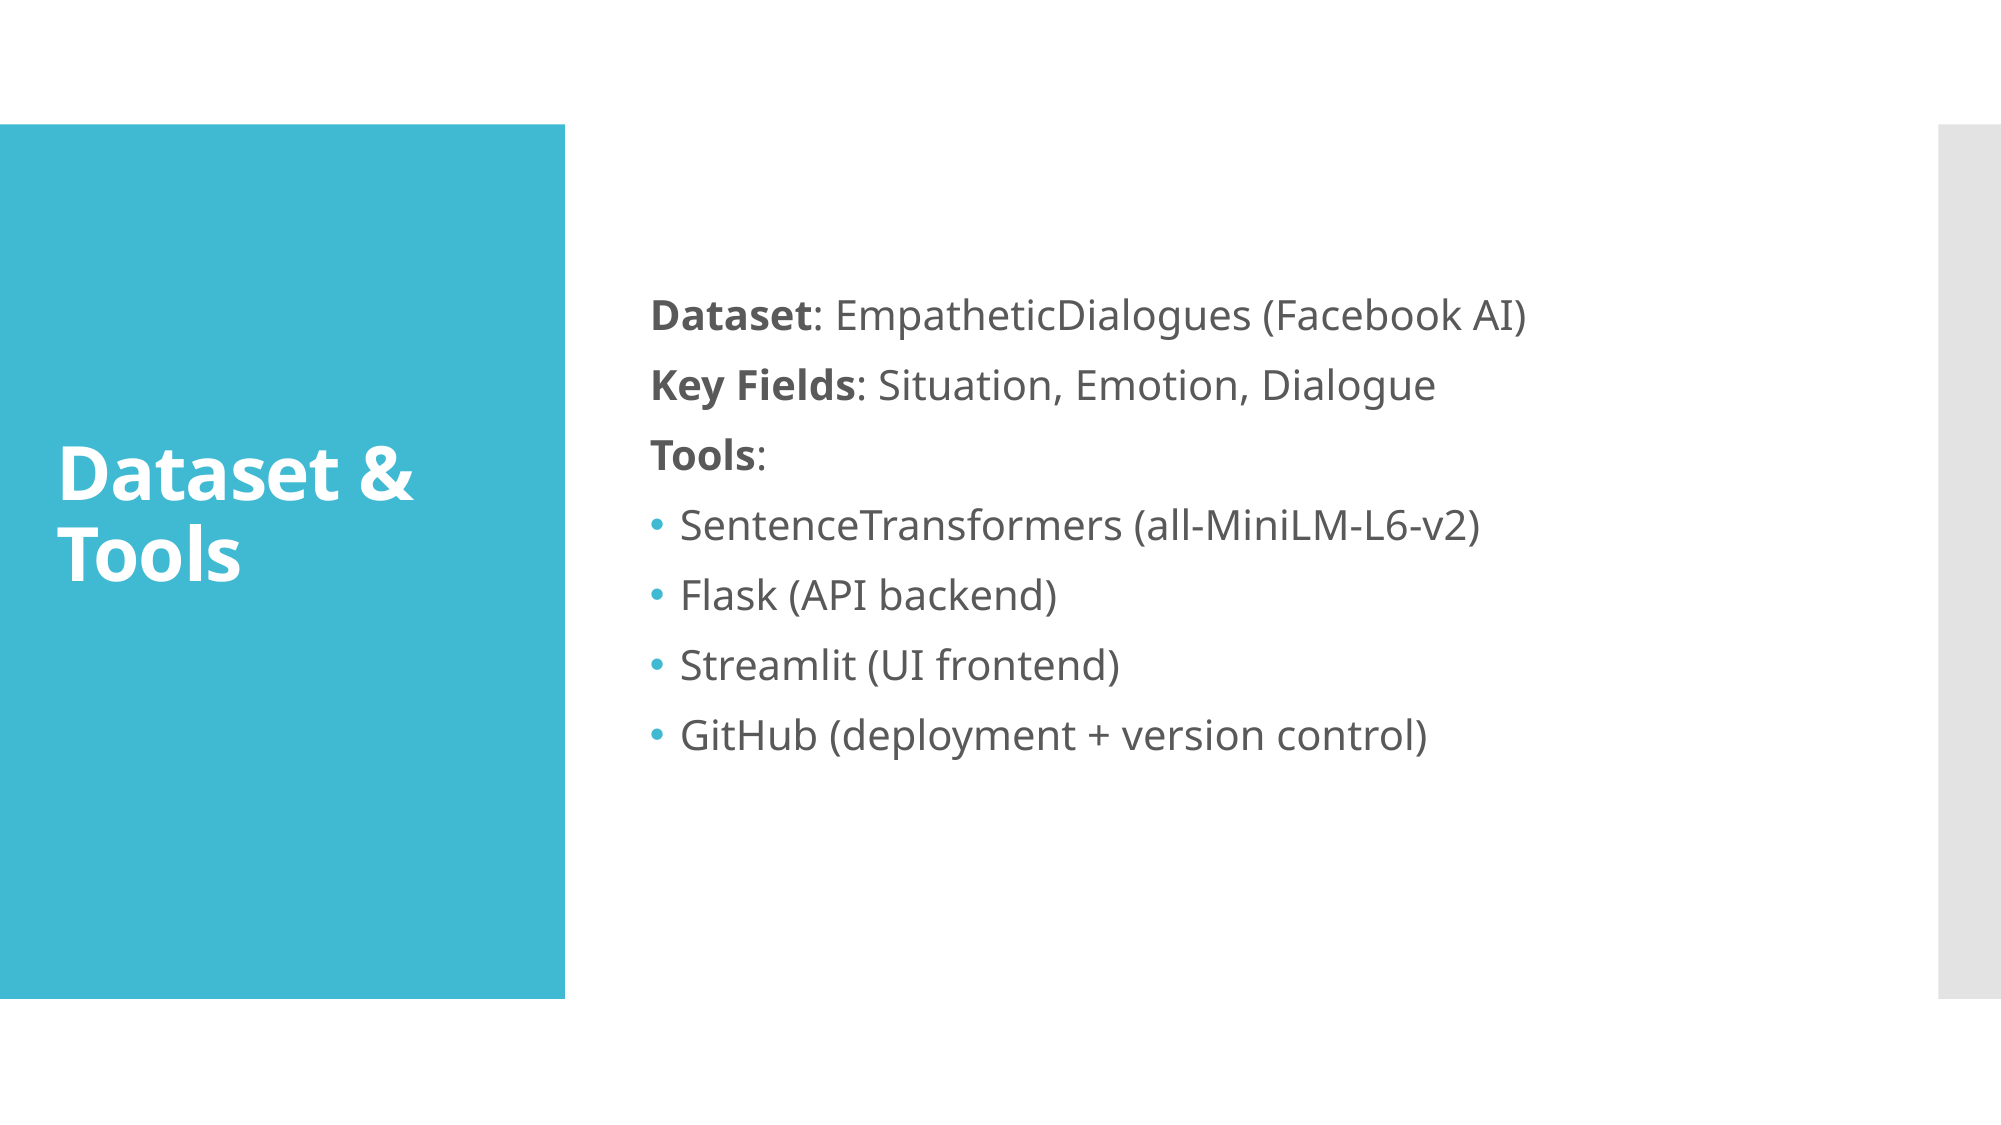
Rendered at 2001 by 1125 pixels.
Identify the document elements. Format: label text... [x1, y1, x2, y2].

list Dataset: EmpatheticDialogues (Facebook AI) Key Fields: Situation, Emotion, Dialogue Tools: SentenceTransformers (all-MiniLM-L6-v2) Flask (API backend) Streamlit (UI frontend) GitHub (deployment + version control) [634, 141, 1835, 982]
title Dataset & Tools [41, 184, 525, 940]
